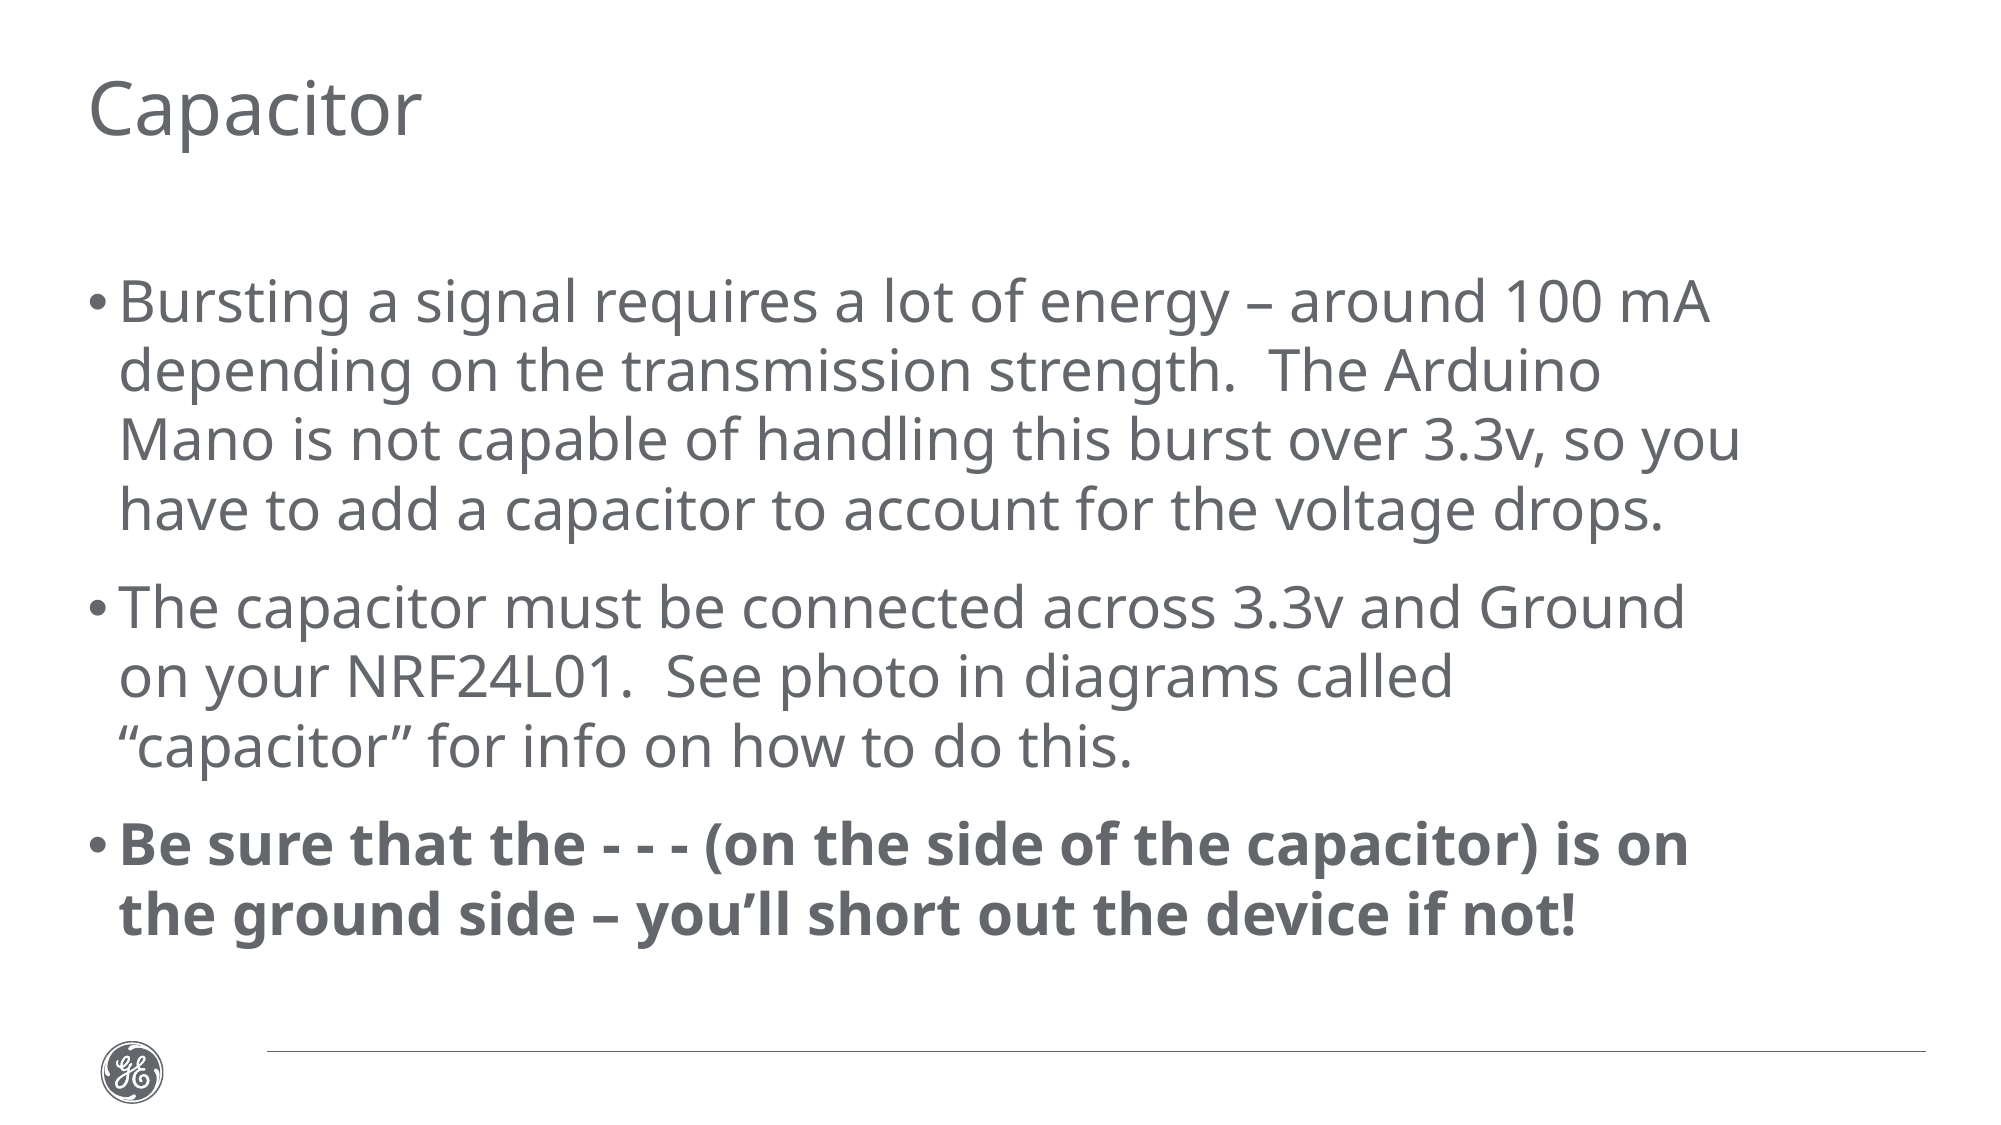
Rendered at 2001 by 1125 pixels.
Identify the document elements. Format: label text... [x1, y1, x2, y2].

list Bursting a signal requires a lot of energy – around 100 mA depending on the transmission strength. The Arduino Mano is not capable of handling this burst over 3.3v, so you have to add a capacitor to account for the voltage drops. The capacitor must be connected across 3.3v and Ground on your NRF24L01. See photo in diagrams called “capacitor” for info on how to do this. Be sure that the - - - (on the side of the capacitor) is on the ground side – you’ll short out the device if not! [87, 266, 1750, 981]
title Capacitor [87, 36, 1743, 187]
